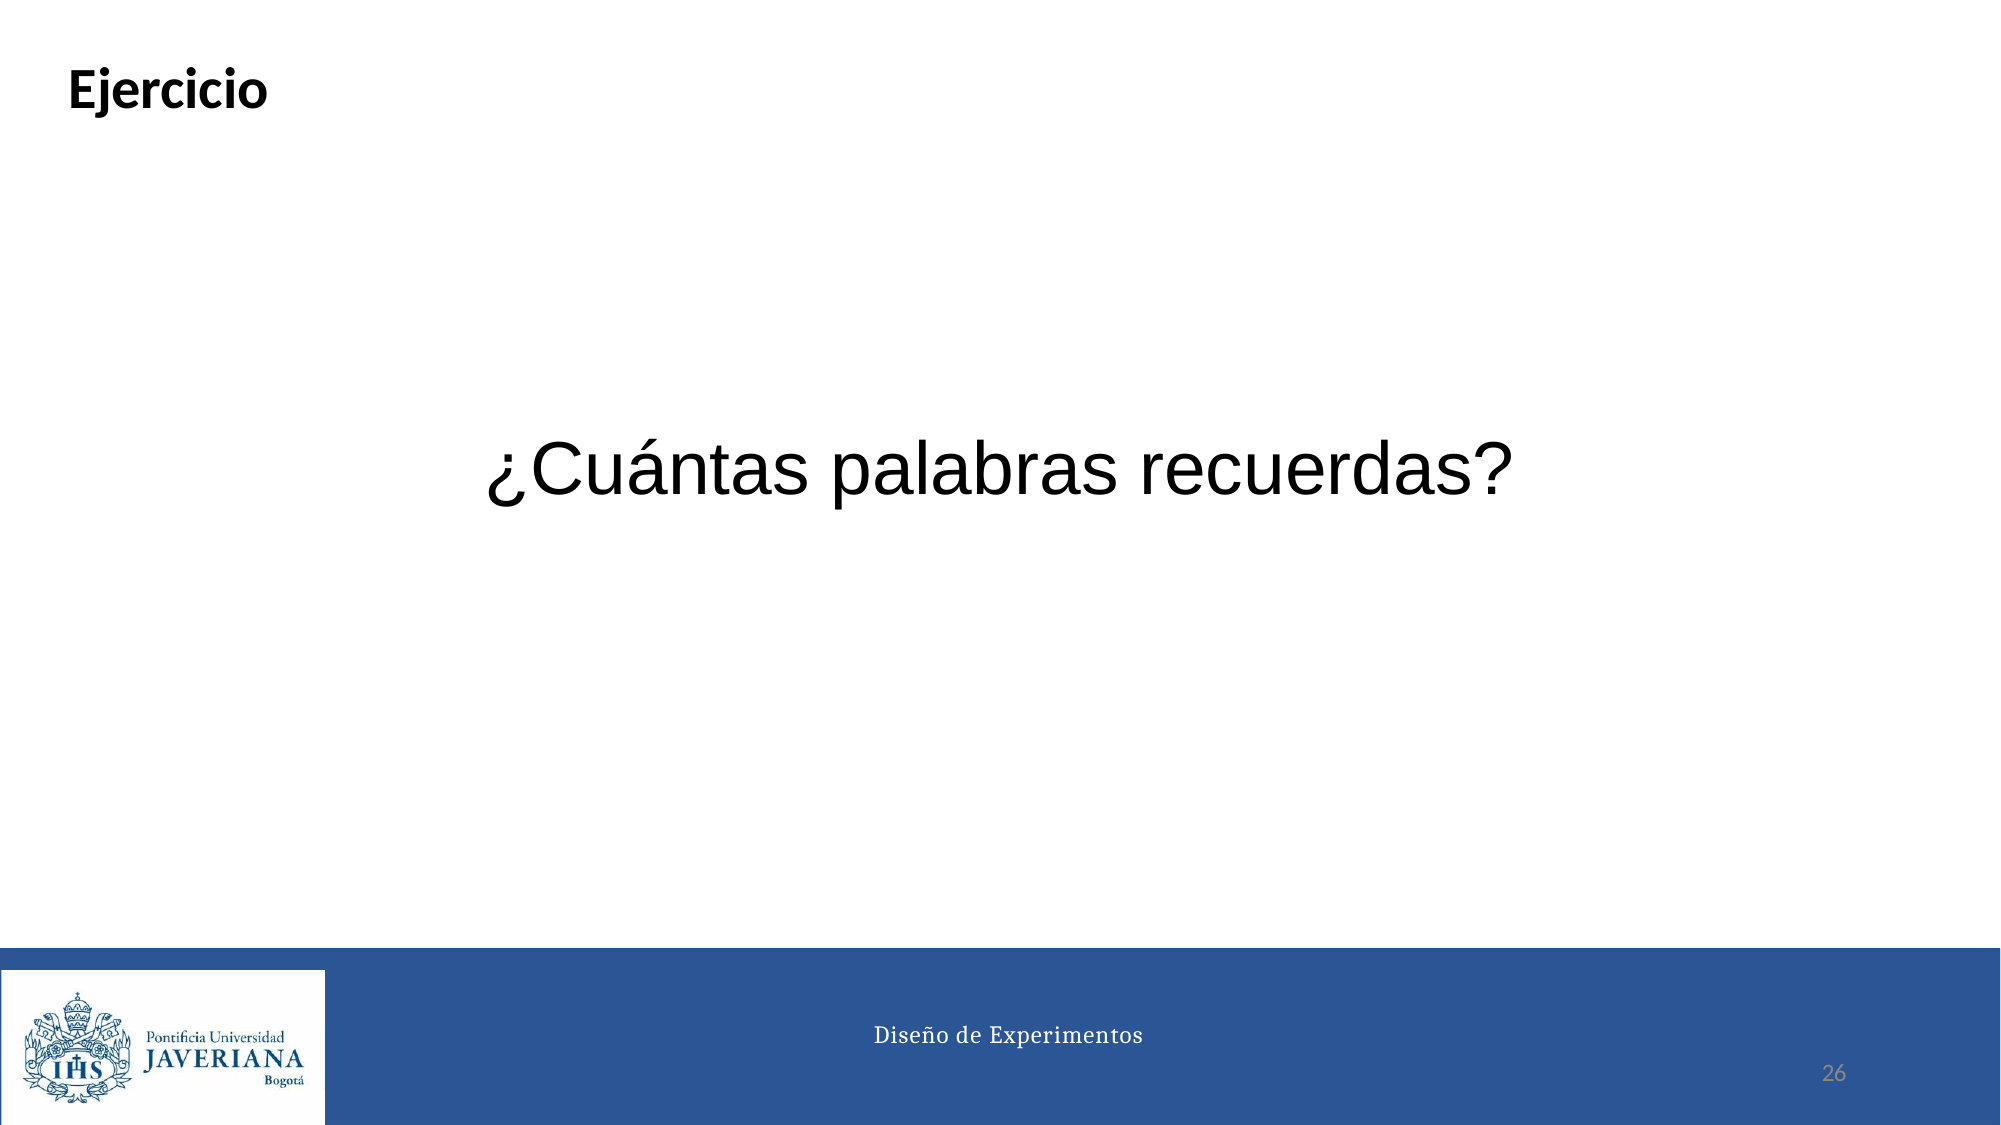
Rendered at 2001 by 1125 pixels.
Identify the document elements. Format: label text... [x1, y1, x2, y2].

text_box ¿Cuántas palabras recuerdas? [97, 412, 1902, 608]
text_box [0, 948, 2000, 1125]
title Ejercicio [66, 47, 1350, 238]
